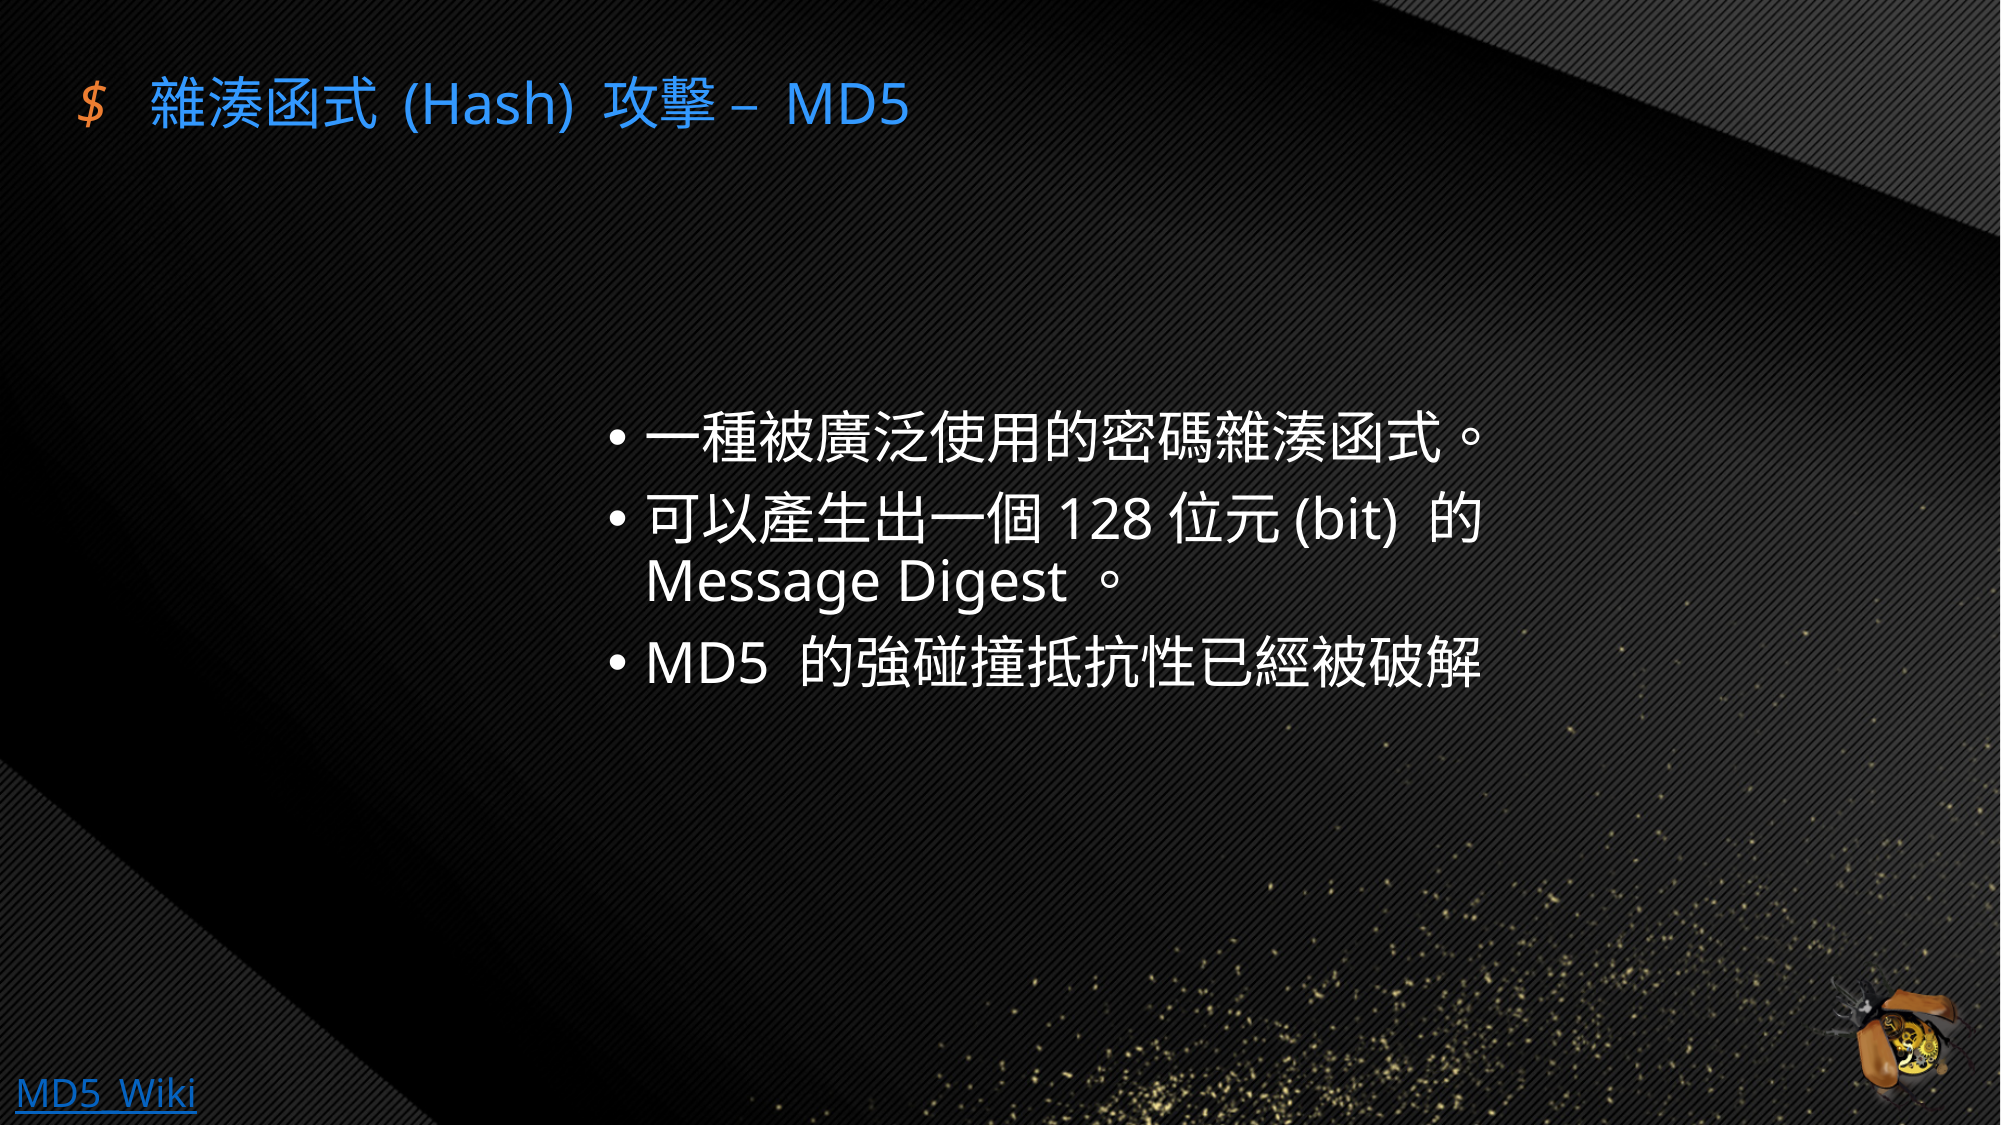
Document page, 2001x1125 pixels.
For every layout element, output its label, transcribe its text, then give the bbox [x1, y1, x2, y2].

text_box MD5_Wiki [0, 1061, 247, 1125]
text_box $ 雜湊函式 (Hash) 攻擊 – MD5 [61, 44, 1053, 168]
list 一種被廣泛使用的密碼雜湊函式。 可以產生出一個128位元(bit) 的 Message Digest。 MD5 的強碰撞抵抗性已經被破解 [592, 401, 1513, 724]
picture [0, 0, 2001, 1125]
